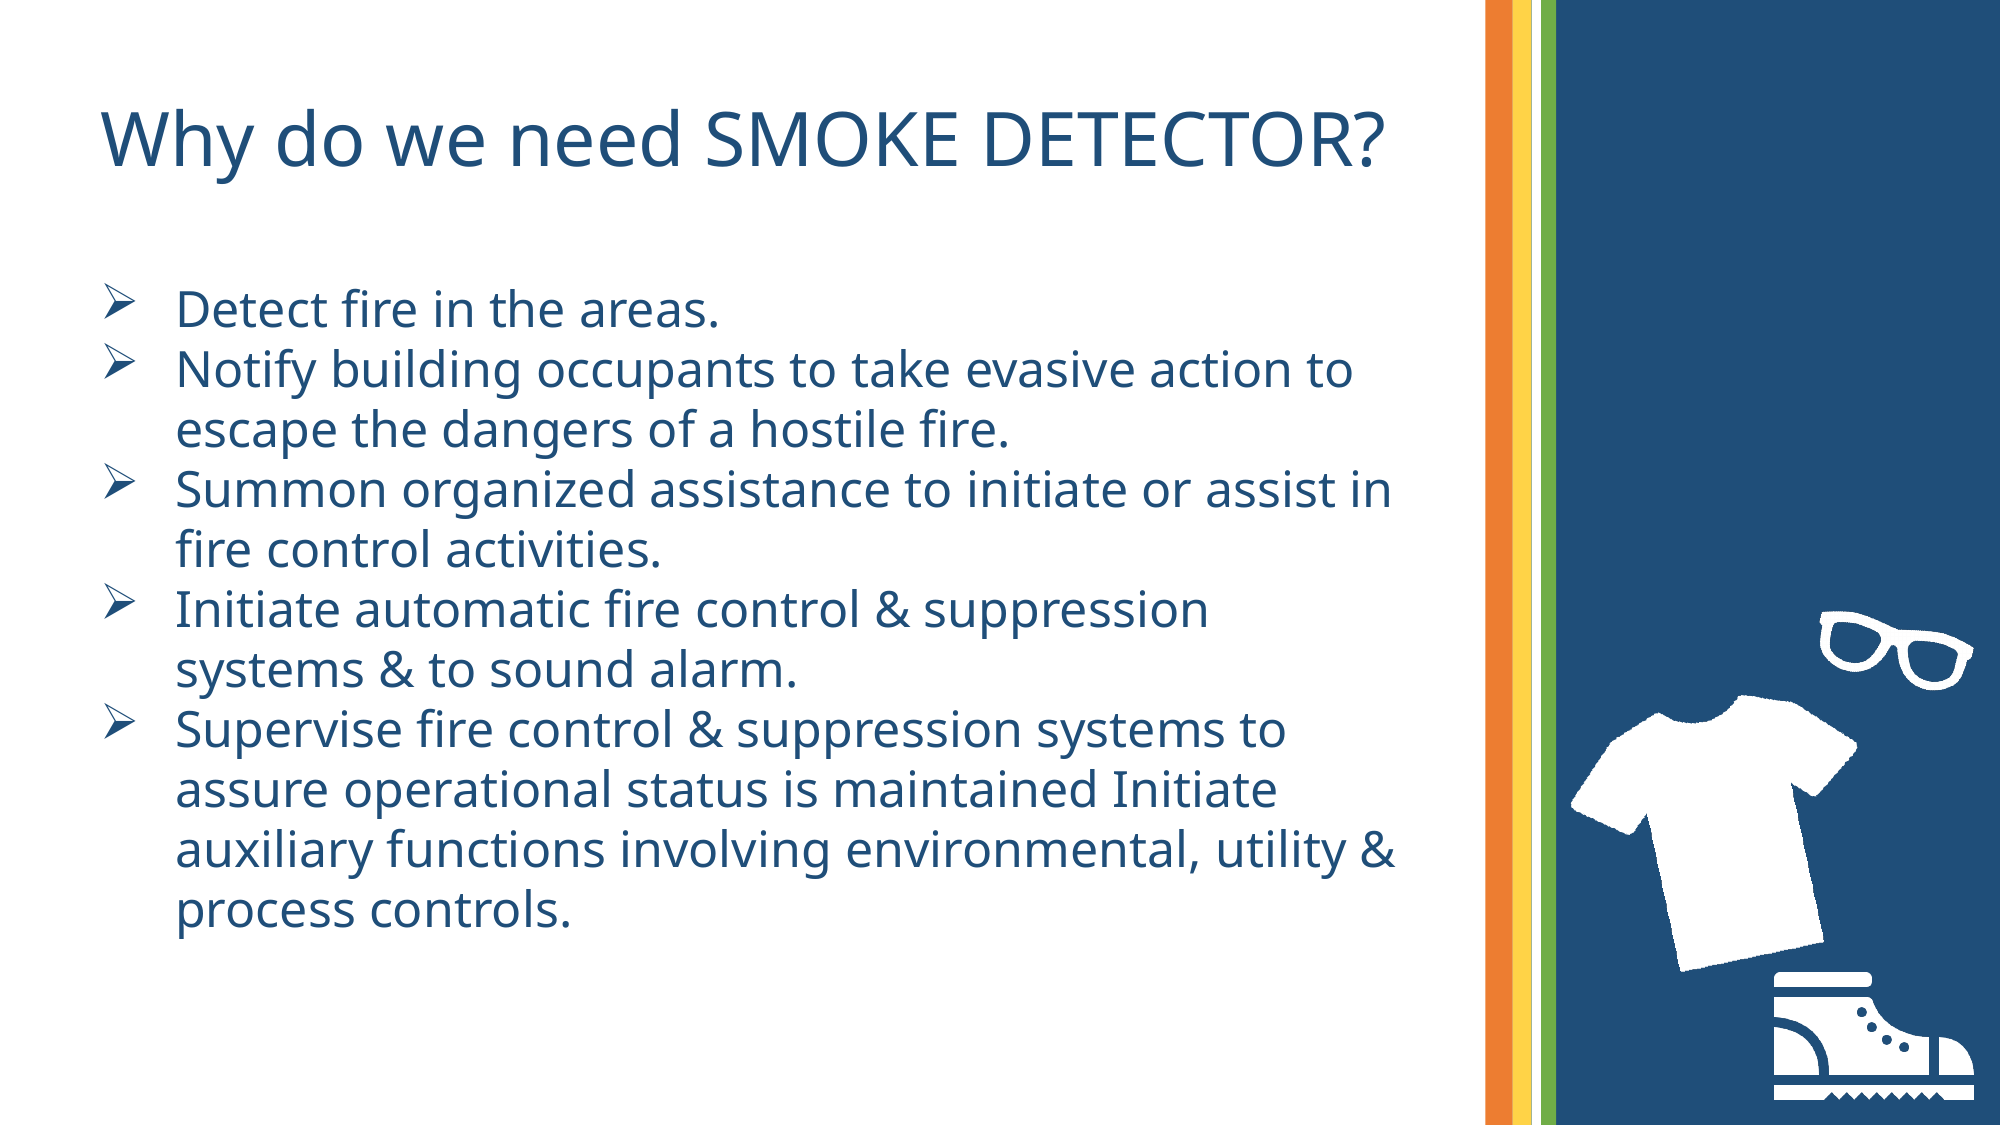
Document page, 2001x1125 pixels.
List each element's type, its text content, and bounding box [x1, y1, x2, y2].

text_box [1485, 0, 2000, 1125]
text_box Detect fire in the areas. Notify building occupants to take evasive action to escape the dangers of a hostile fire. Summon organized assistance to initiate or assist in fire control activities. Initiate automatic fire control & suppression systems & to sound alarm. Supervise fire control & suppression systems to assure operational status is maintained Initiate auxiliary functions involving environmental, utility & process controls. [85, 270, 1426, 946]
title Why do we need SMOKE DETECTOR? [85, 58, 1460, 227]
